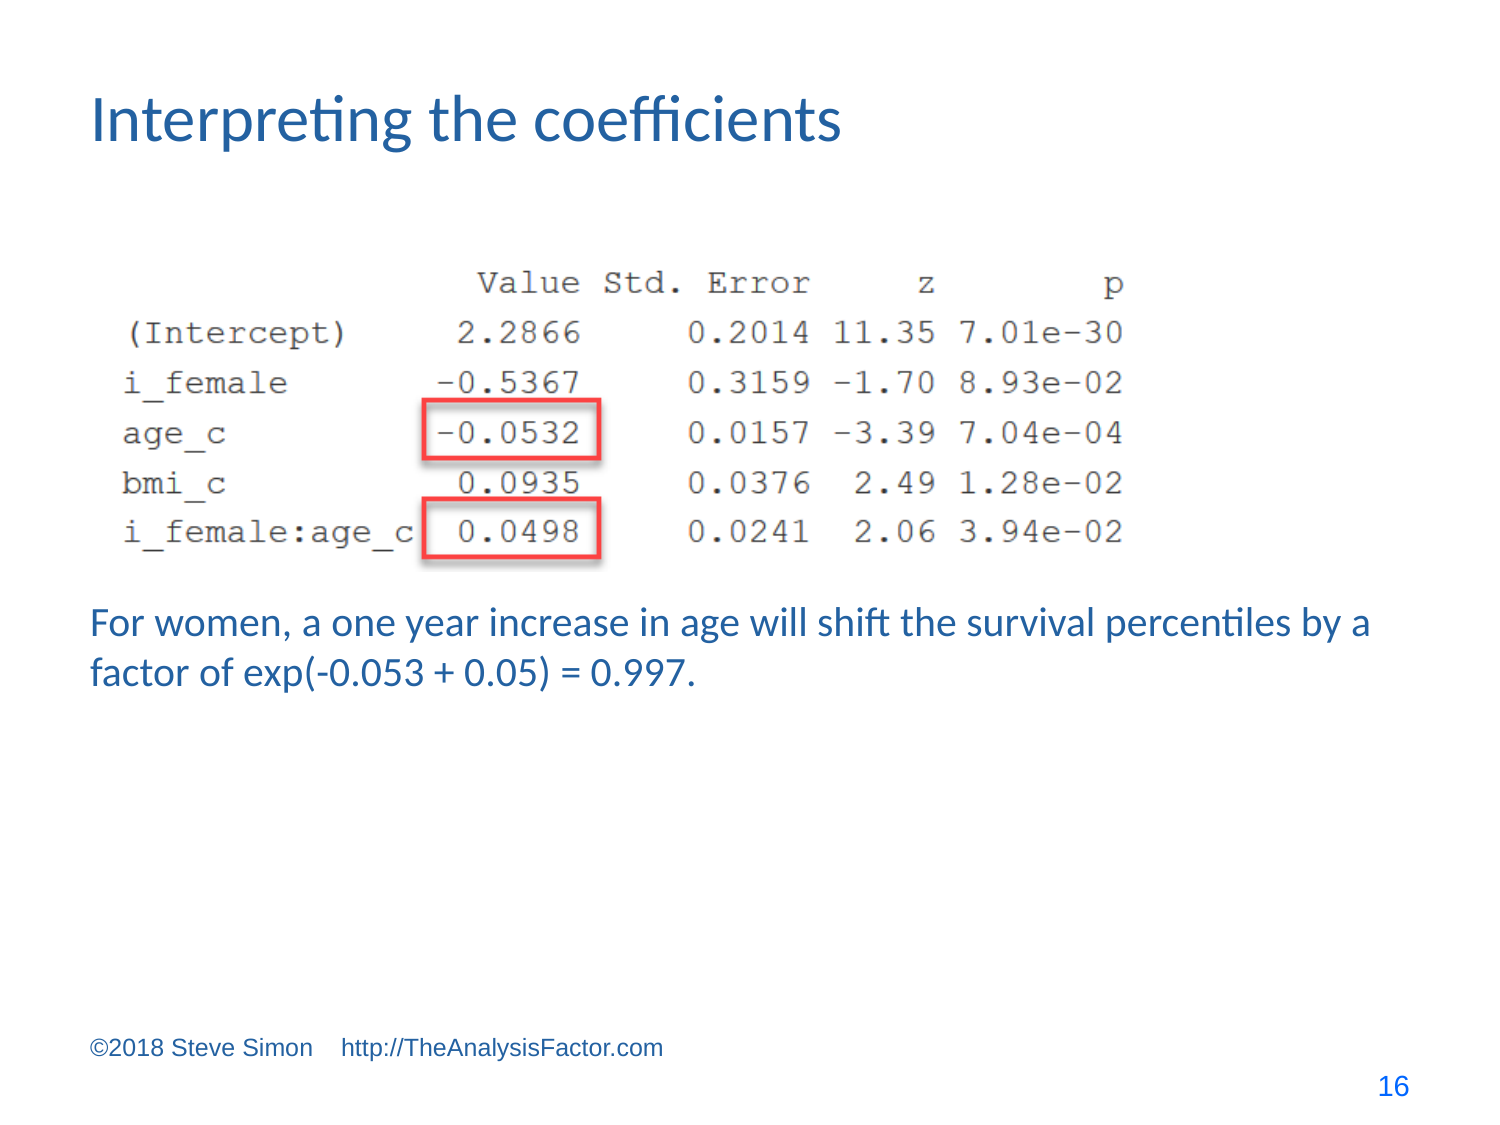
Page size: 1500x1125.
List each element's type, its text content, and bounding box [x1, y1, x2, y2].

title Interpreting the coefficients [75, 62, 1425, 163]
list For women, a one year increase in age will shift the survival percentiles by a factor of exp(-0.053 + 0.05) = 0.997. [75, 412, 1425, 800]
picture [110, 256, 1390, 572]
slide_number 16 [1275, 1025, 1425, 1104]
footer ©2018 Steve Simon http://TheAnalysisFactor.com [75, 1024, 1338, 1103]
